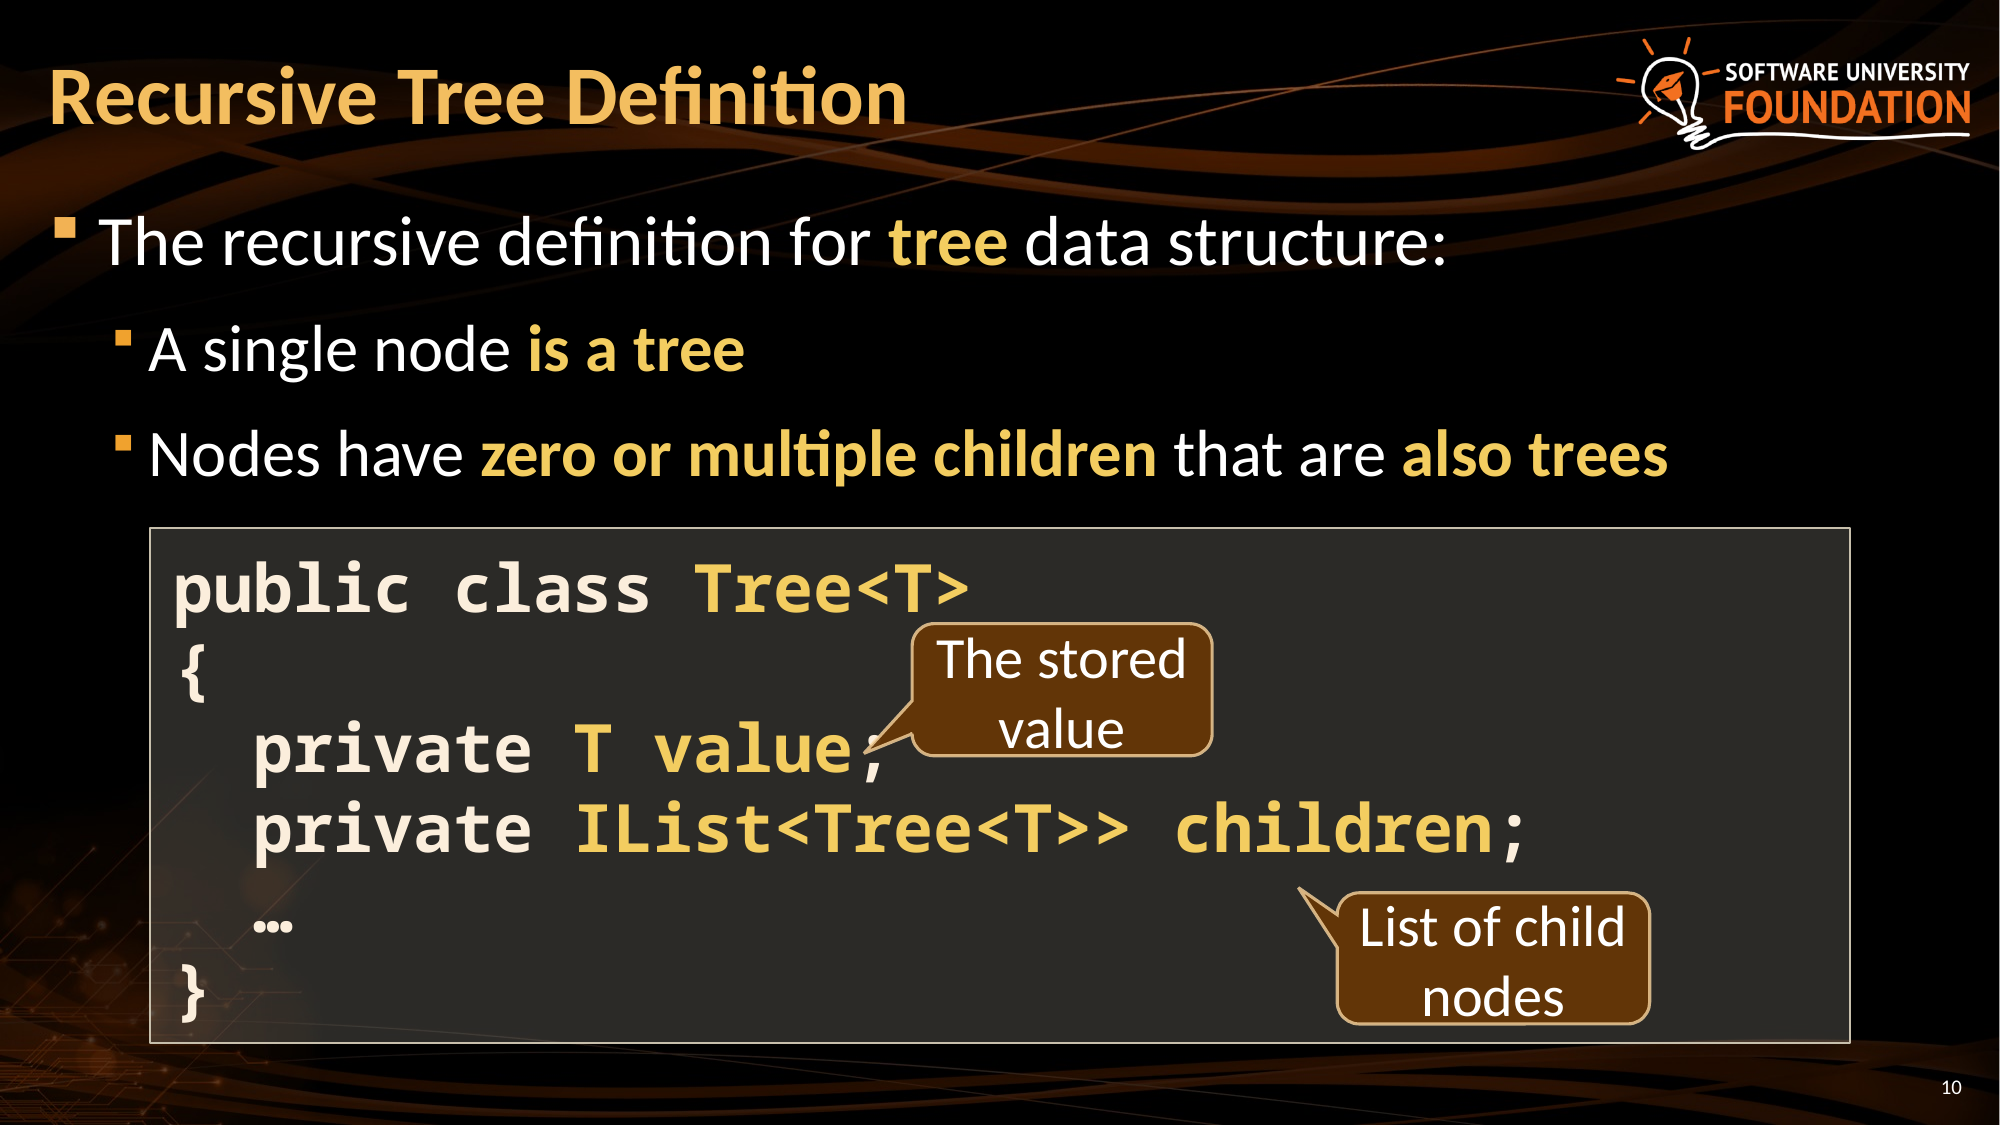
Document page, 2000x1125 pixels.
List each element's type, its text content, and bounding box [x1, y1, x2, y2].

text_box public class Tree<T> { private T value; private IList<Tree<T>> children; … } [149, 528, 1850, 1044]
slide_number 10 [1897, 1070, 1968, 1103]
title Recursive Tree Definition [30, 6, 1602, 189]
text_box List of child nodes [1297, 886, 1651, 1025]
list The recursive definition for tree data structure: A single node is a tree Nodes have zero or multiple children that are also trees [31, 188, 1968, 1103]
text_box The stored value [863, 622, 1214, 757]
picture [0, 0, 2000, 1125]
